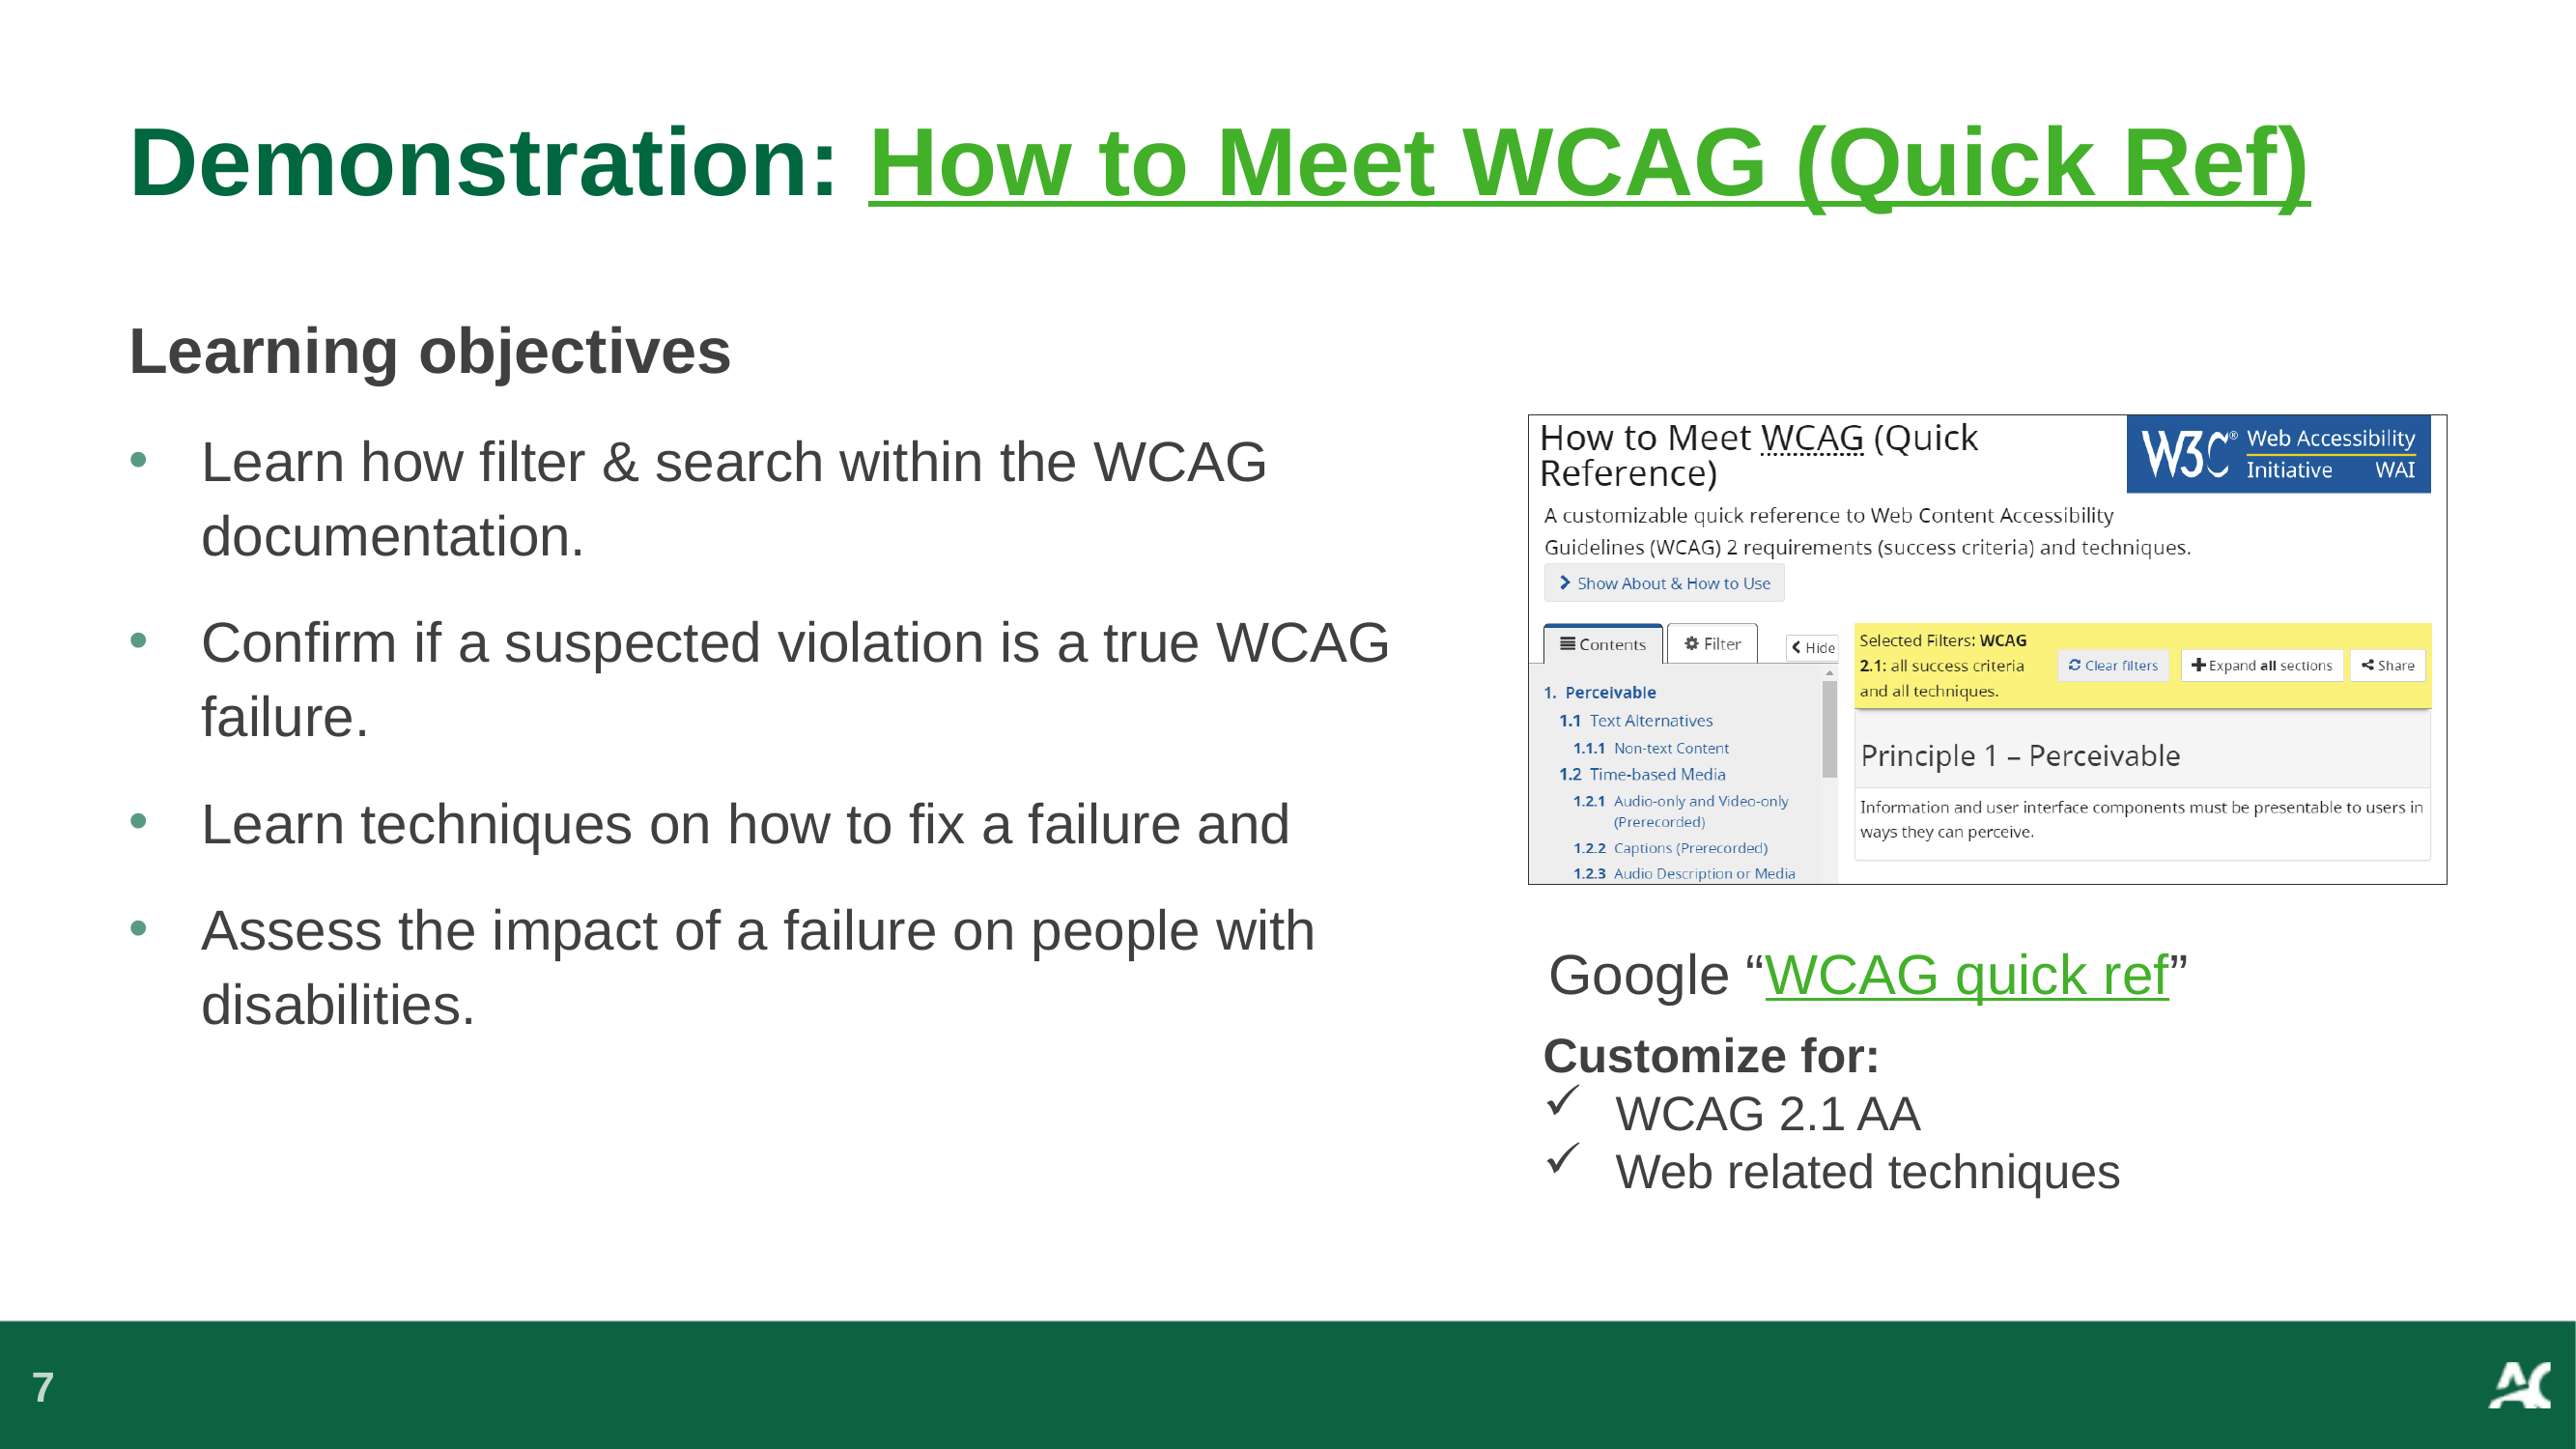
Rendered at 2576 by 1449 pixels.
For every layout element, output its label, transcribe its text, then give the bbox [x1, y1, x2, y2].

text_box Learning objectives Learn how filter & search within the WCAG documentation. Confirm if a suspected violation is a true WCAG failure. Learn techniques on how to fix a failure and Assess the impact of a failure on people with disabilities. [128, 301, 1414, 1180]
slide_number 7 [31, 1346, 116, 1424]
picture [1528, 414, 2448, 885]
text_box Customize for: WCAG 2.1 AA Web related techniques [1528, 1016, 2395, 1206]
list Google “WCAG quick ref” [1548, 931, 2307, 1016]
title Demonstration: How to Meet WCAG (Quick Ref) [128, 122, 2511, 255]
